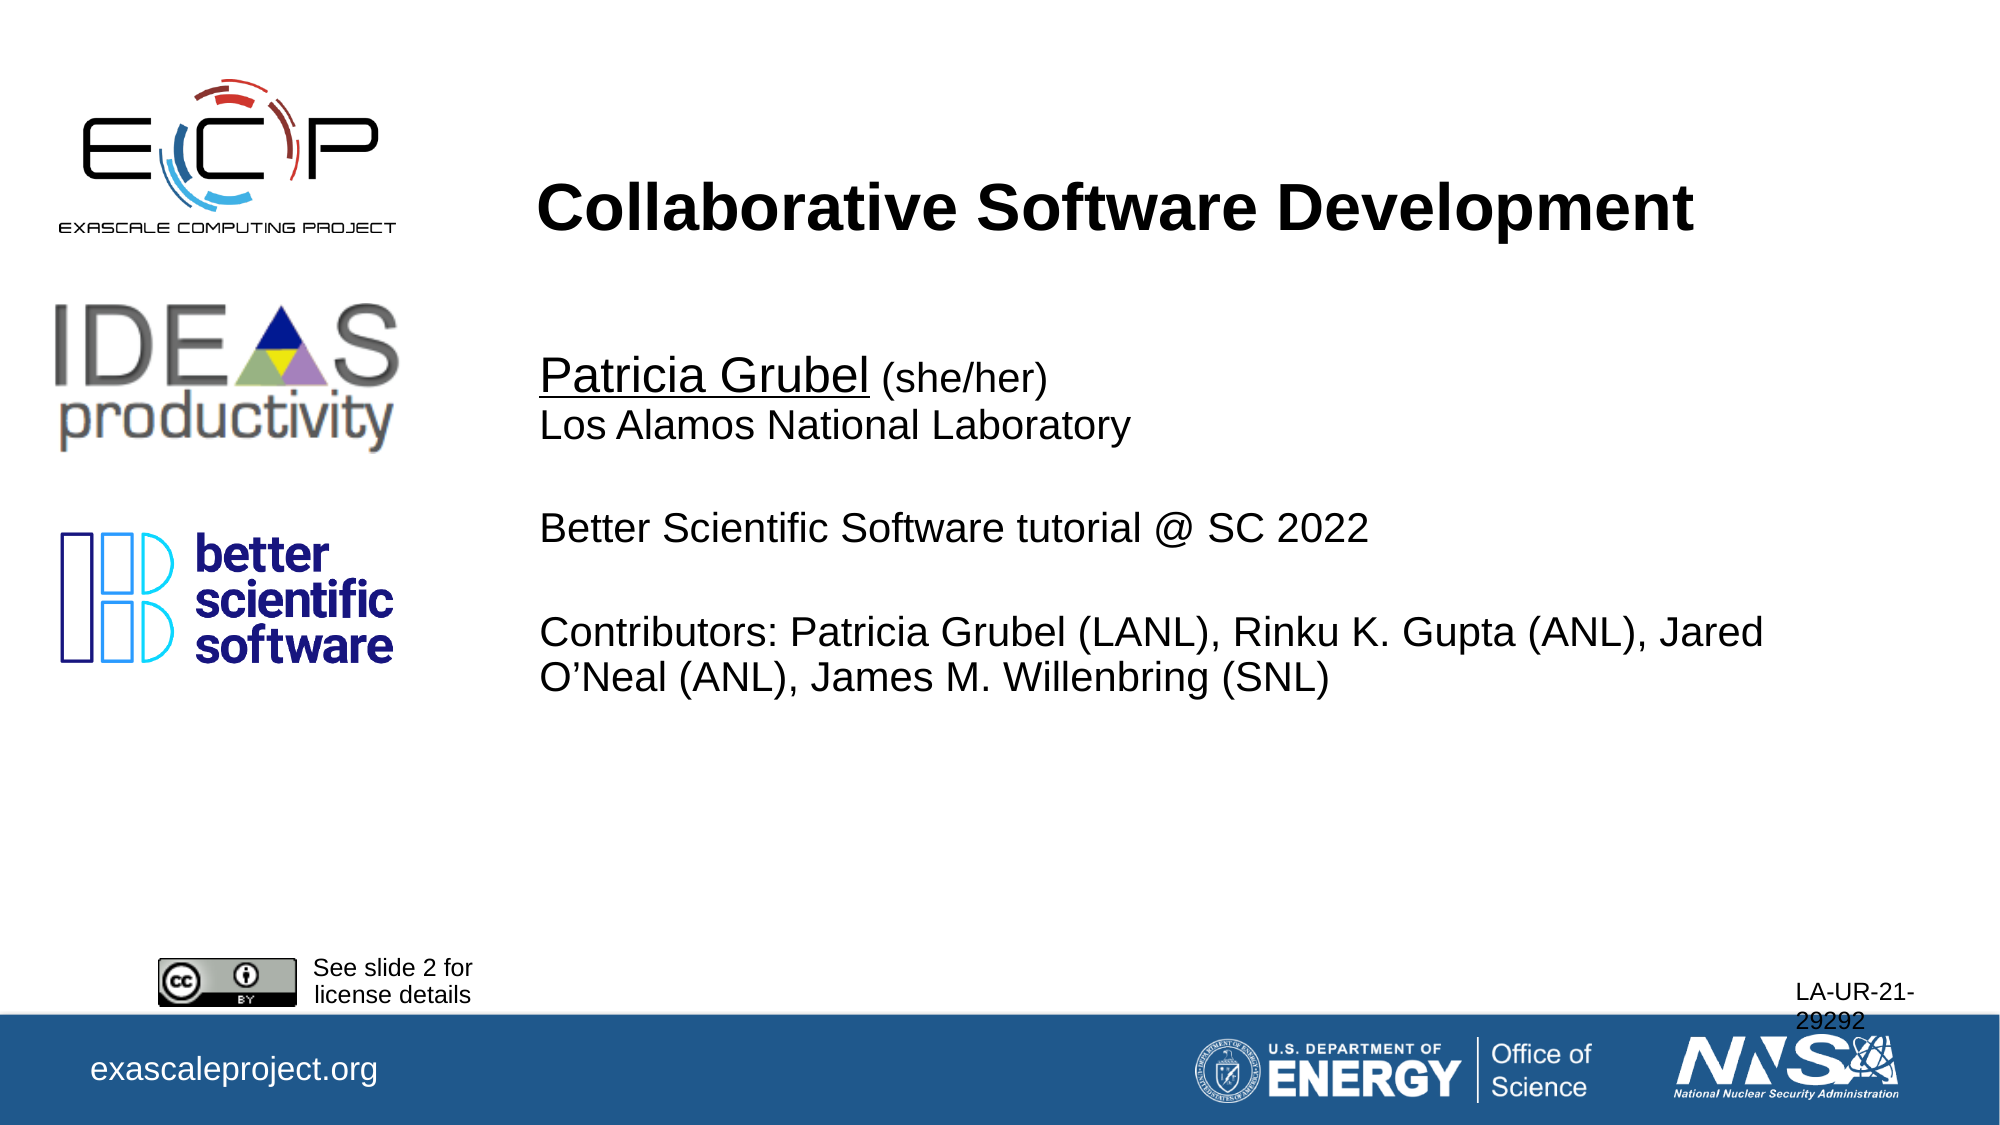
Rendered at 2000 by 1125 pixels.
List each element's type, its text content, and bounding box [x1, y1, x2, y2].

text_box LA-UR-21-29292 [1780, 967, 2000, 1043]
picture [158, 958, 297, 1007]
picture [54, 303, 401, 454]
picture [1673, 1034, 1899, 1106]
picture [1195, 1037, 1592, 1103]
title Collaborative Software Development [521, 82, 1882, 252]
picture [54, 523, 401, 672]
subtitle Patricia Grubel (she/her) Los Alamos National Laboratory Better Scientific Software tutorial @ SC 2022 Contributors: Patricia Grubel (LANL), Rinku K. Gupta (ANL), Jared O’Neal (ANL), James M. Willenbring (SNL) [521, 341, 1882, 921]
picture [59, 79, 396, 233]
